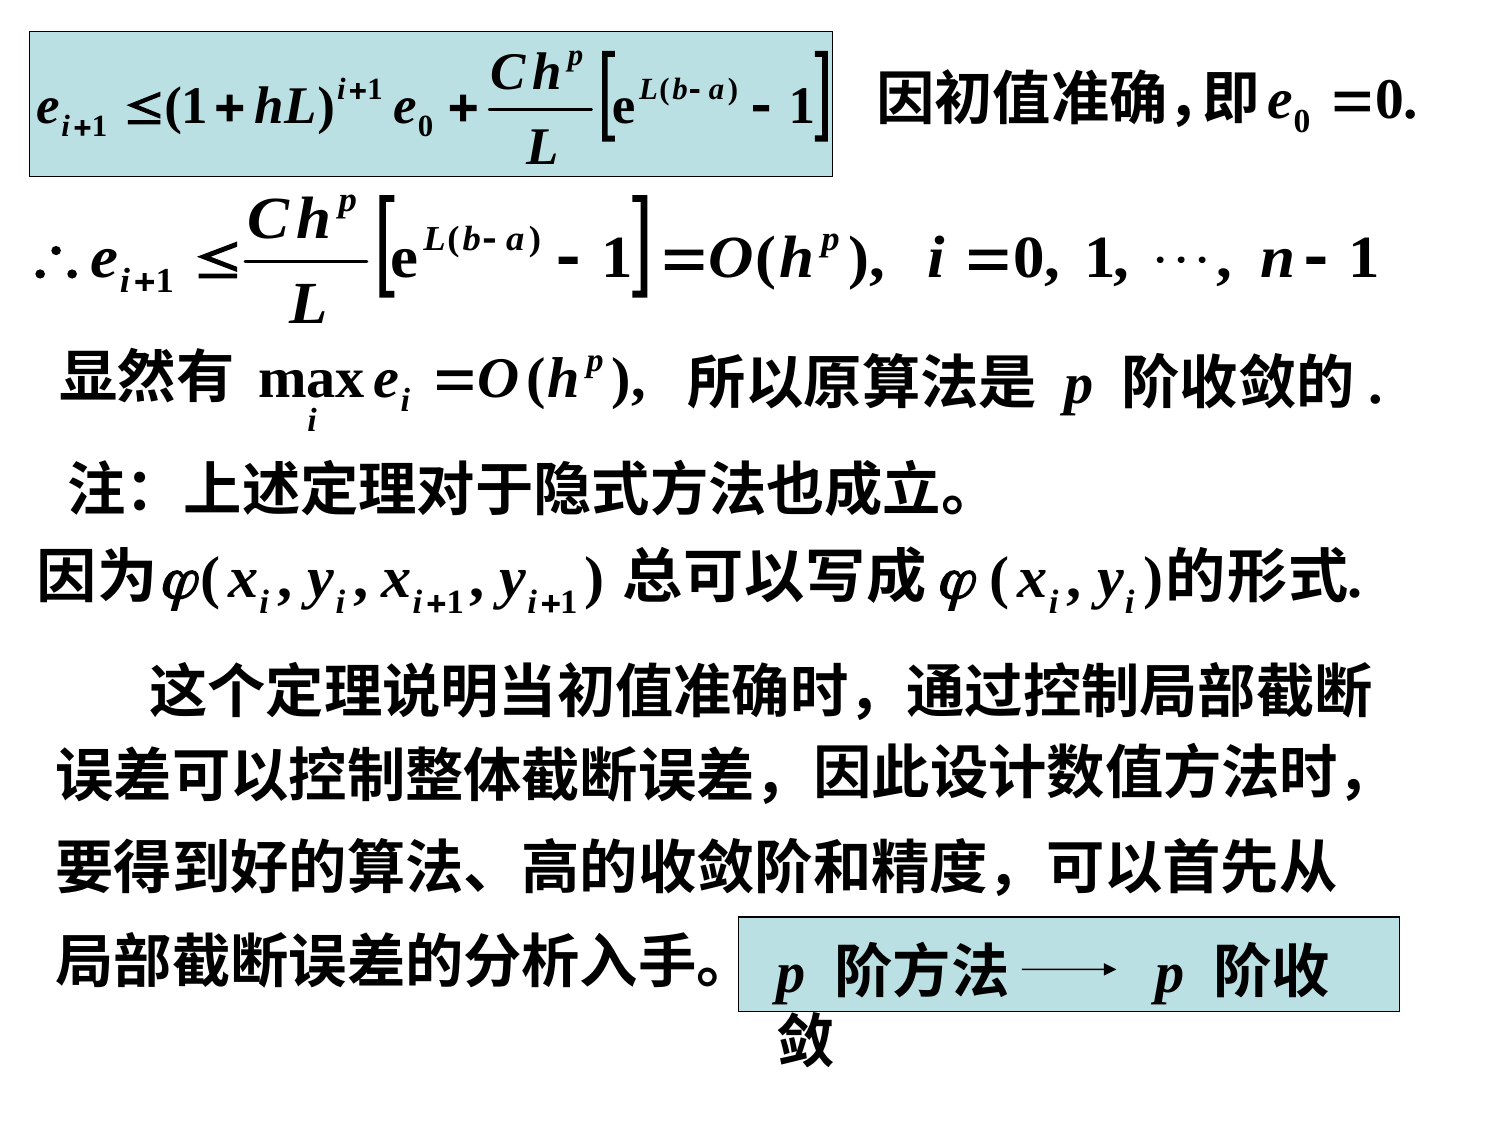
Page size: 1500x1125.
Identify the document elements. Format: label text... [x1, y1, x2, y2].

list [29, 30, 833, 172]
text_box 局部截断误差的分析入手。 [41, 916, 736, 1002]
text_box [1198, 60, 1425, 148]
title 因初值准确， [844, 42, 1259, 150]
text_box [52, 334, 656, 446]
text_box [32, 538, 1373, 628]
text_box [738, 916, 1400, 1013]
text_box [29, 172, 1388, 338]
text_box 因此设计数值方法时， [798, 727, 1412, 813]
text_box 这个定理说明当初值准确时，通过控制局部截断 误差可以控制整体截断误差， [41, 633, 1436, 816]
text_box 注：上述定理对于隐式方法也成立。 [52, 444, 1459, 529]
text_box 要得到好的算法、高的收敛阶和精度，可以首先从 [41, 822, 1376, 908]
text_box 所以原算法是 p 阶收敛的. [672, 338, 1399, 423]
